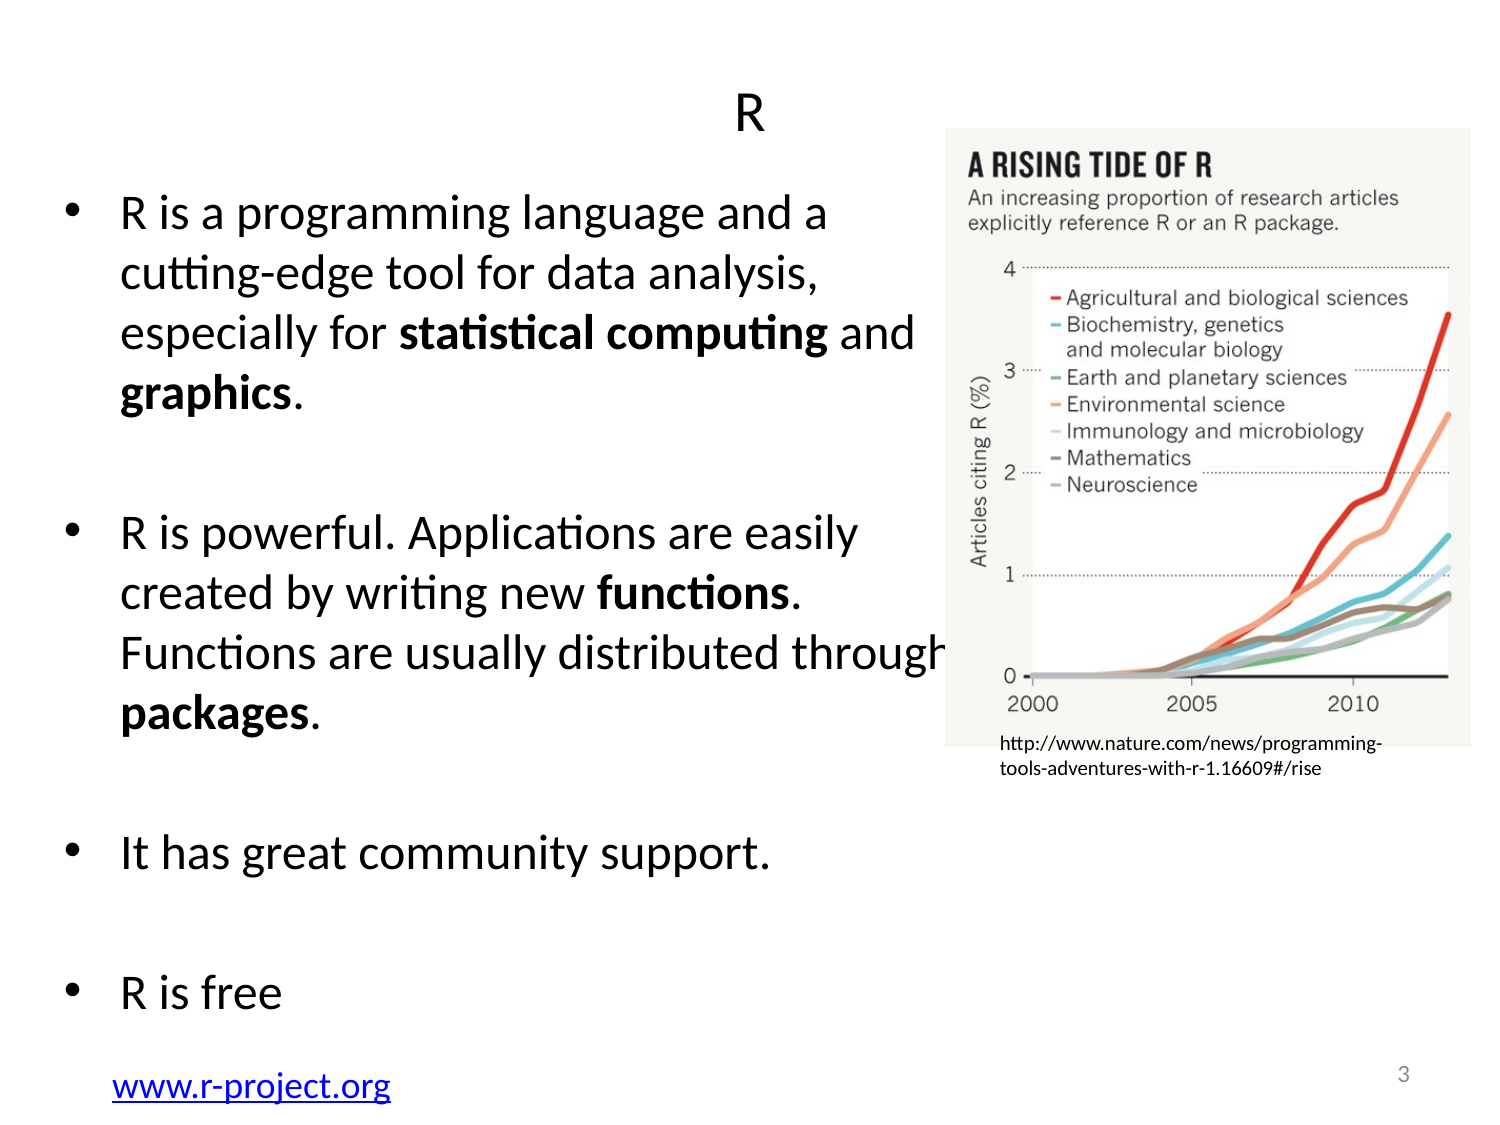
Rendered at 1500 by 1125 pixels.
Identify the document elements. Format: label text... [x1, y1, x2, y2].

title R [75, 45, 1425, 171]
text_box www.r-project.org [97, 1053, 407, 1114]
slide_number 3 [1074, 1042, 1425, 1103]
list R is a programming language and a cutting-edge tool for data analysis, especially for statistical computing and graphics. R is powerful. Applications are easily created by writing new functions. Functions are usually distributed through packages. It has great community support. R is free [48, 171, 1004, 1054]
text_box http://www.nature.com/news/programming-tools-adventures-with-r-1.16609#/rise [984, 755, 1430, 787]
picture [945, 128, 1472, 747]
